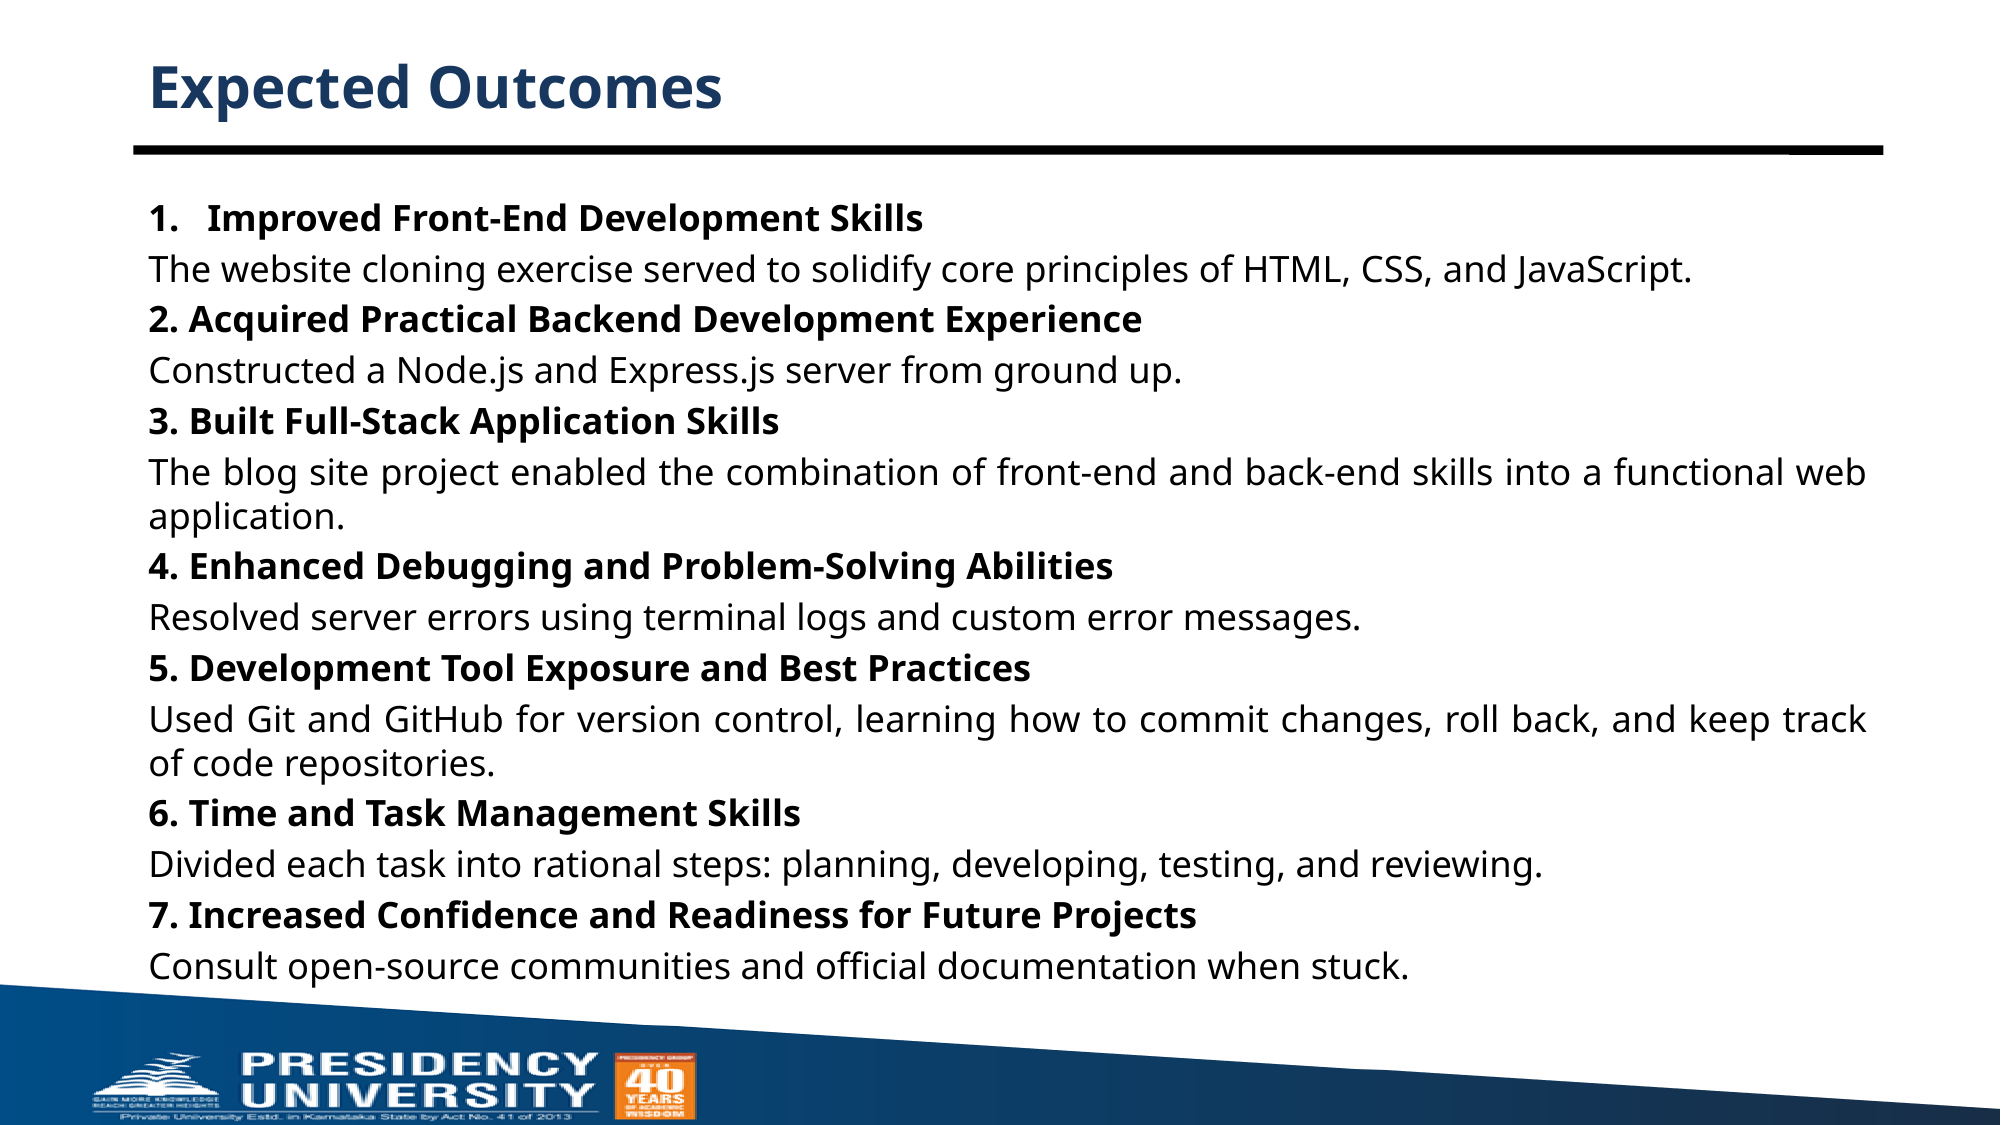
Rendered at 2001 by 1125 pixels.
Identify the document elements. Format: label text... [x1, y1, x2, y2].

list Improved Front-End Development Skills The website cloning exercise served to solidify core principles of HTML, CSS, and JavaScript. 2. Acquired Practical Backend Development Experience Constructed a Node.js and Express.js server from ground up. 3. Built Full-Stack Application Skills The blog site project enabled the combination of front-end and back-end skills into a functional web application. 4. Enhanced Debugging and Problem-Solving Abilities Resolved server errors using terminal logs and custom error messages. 5. Development Tool Exposure and Best Practices Used Git and GitHub for version control, learning how to commit changes, roll back, and keep track of code repositories. 6. Time and Task Management Skills Divided each task into rational steps: planning, developing, testing, and reviewing. 7. Increased Confidence and Readiness for Future Projects Consult open-source communities and official documentation when stuck. [133, 187, 1884, 1000]
title Expected Outcomes [133, 45, 1884, 125]
picture [0, 982, 2000, 1125]
